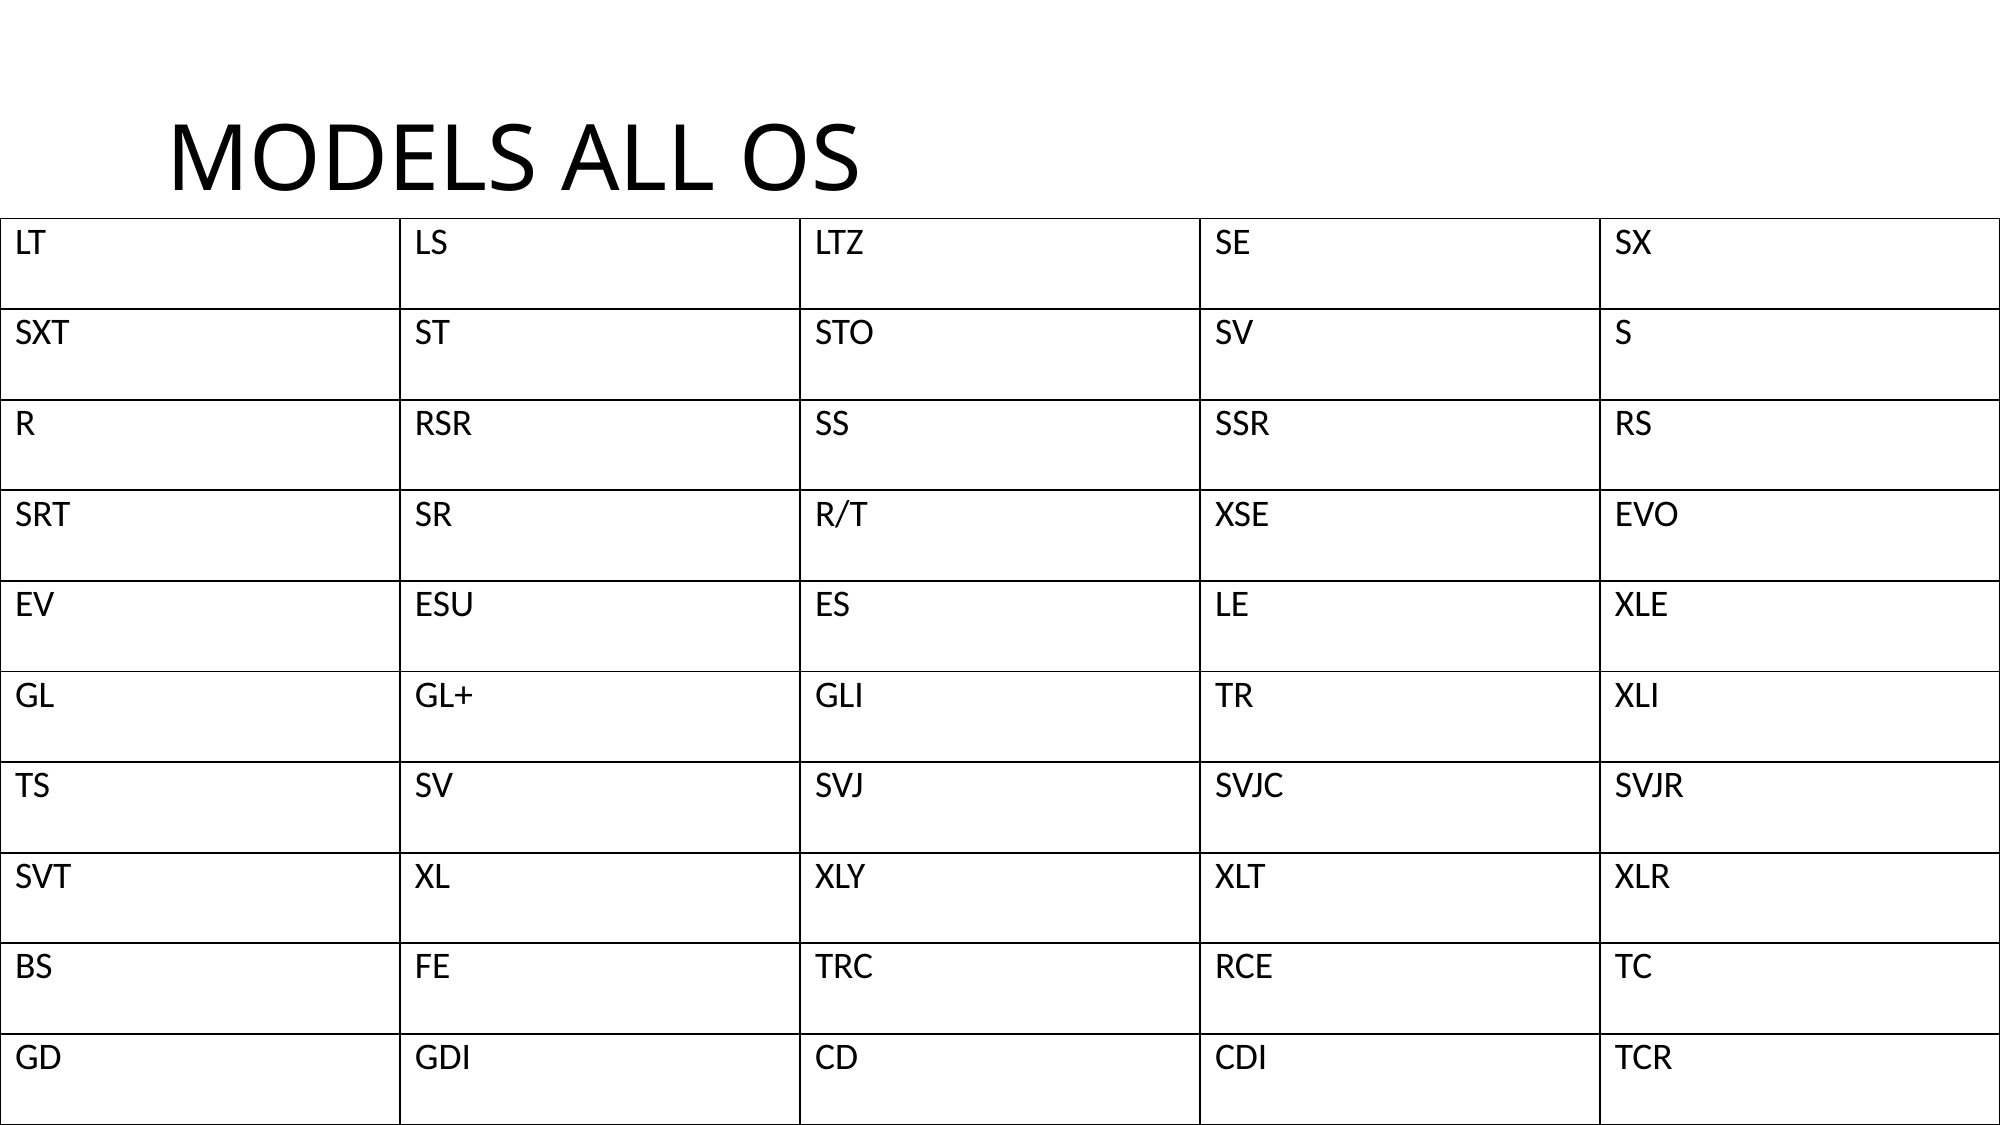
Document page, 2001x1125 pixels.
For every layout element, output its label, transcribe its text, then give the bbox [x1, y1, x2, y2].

table_cell CD [801, 1035, 1199, 1124]
table_cell R [1, 401, 399, 489]
table_cell XLT [1201, 854, 1599, 942]
table_cell TCR [1601, 1035, 1999, 1124]
table_cell EVO [1601, 491, 1999, 580]
table_cell SVJ [801, 763, 1199, 852]
table_cell GD [1, 1035, 399, 1124]
table_cell SVT [1, 854, 399, 942]
table_cell RCE [1201, 944, 1599, 1033]
table_cell SRT [1, 491, 399, 580]
table_cell TR [1201, 672, 1599, 761]
table_cell XLE [1601, 582, 1999, 671]
table_cell GL+ [401, 672, 799, 761]
table_cell ST [401, 310, 799, 399]
table_cell LE [1201, 582, 1599, 671]
table_header LT [1, 219, 399, 308]
table_cell BS [1, 944, 399, 1033]
table_cell SVJC [1201, 763, 1599, 852]
table_cell SV [1201, 310, 1599, 399]
table_cell SS [801, 401, 1199, 489]
table_cell GDI [401, 1035, 799, 1124]
table_cell SSR [1201, 401, 1599, 489]
table_cell TS [1, 763, 399, 852]
table_cell R/T [801, 491, 1199, 580]
table_cell XLY [801, 854, 1199, 942]
table_cell SR [401, 491, 799, 580]
table_cell TRC [801, 944, 1199, 1033]
table_cell EV [1, 582, 399, 671]
table_cell XSE [1201, 491, 1599, 580]
table_cell ESU [401, 582, 799, 671]
table_cell XLR [1601, 854, 1999, 942]
table_header SE [1201, 219, 1599, 308]
table_cell FE [401, 944, 799, 1033]
table_cell SV [401, 763, 799, 852]
table_cell SVJR [1601, 763, 1999, 852]
table_cell XL [401, 854, 799, 942]
table_cell RS [1601, 401, 1999, 489]
table_header LS [401, 219, 799, 308]
table_cell STO [801, 310, 1199, 399]
table_cell SXT [1, 310, 399, 399]
table_header LTZ [801, 219, 1199, 308]
table_cell RSR [401, 401, 799, 489]
table_cell S [1601, 310, 1999, 399]
table_header SX [1601, 219, 1999, 308]
table_cell XLI [1601, 672, 1999, 761]
table_cell TC [1601, 944, 1999, 1033]
table_cell GL [1, 672, 399, 761]
title MODELS ALL OS [151, 102, 1589, 218]
table_cell CDI [1201, 1035, 1599, 1124]
table_cell GLI [801, 672, 1199, 761]
table_cell ES [801, 582, 1199, 671]
